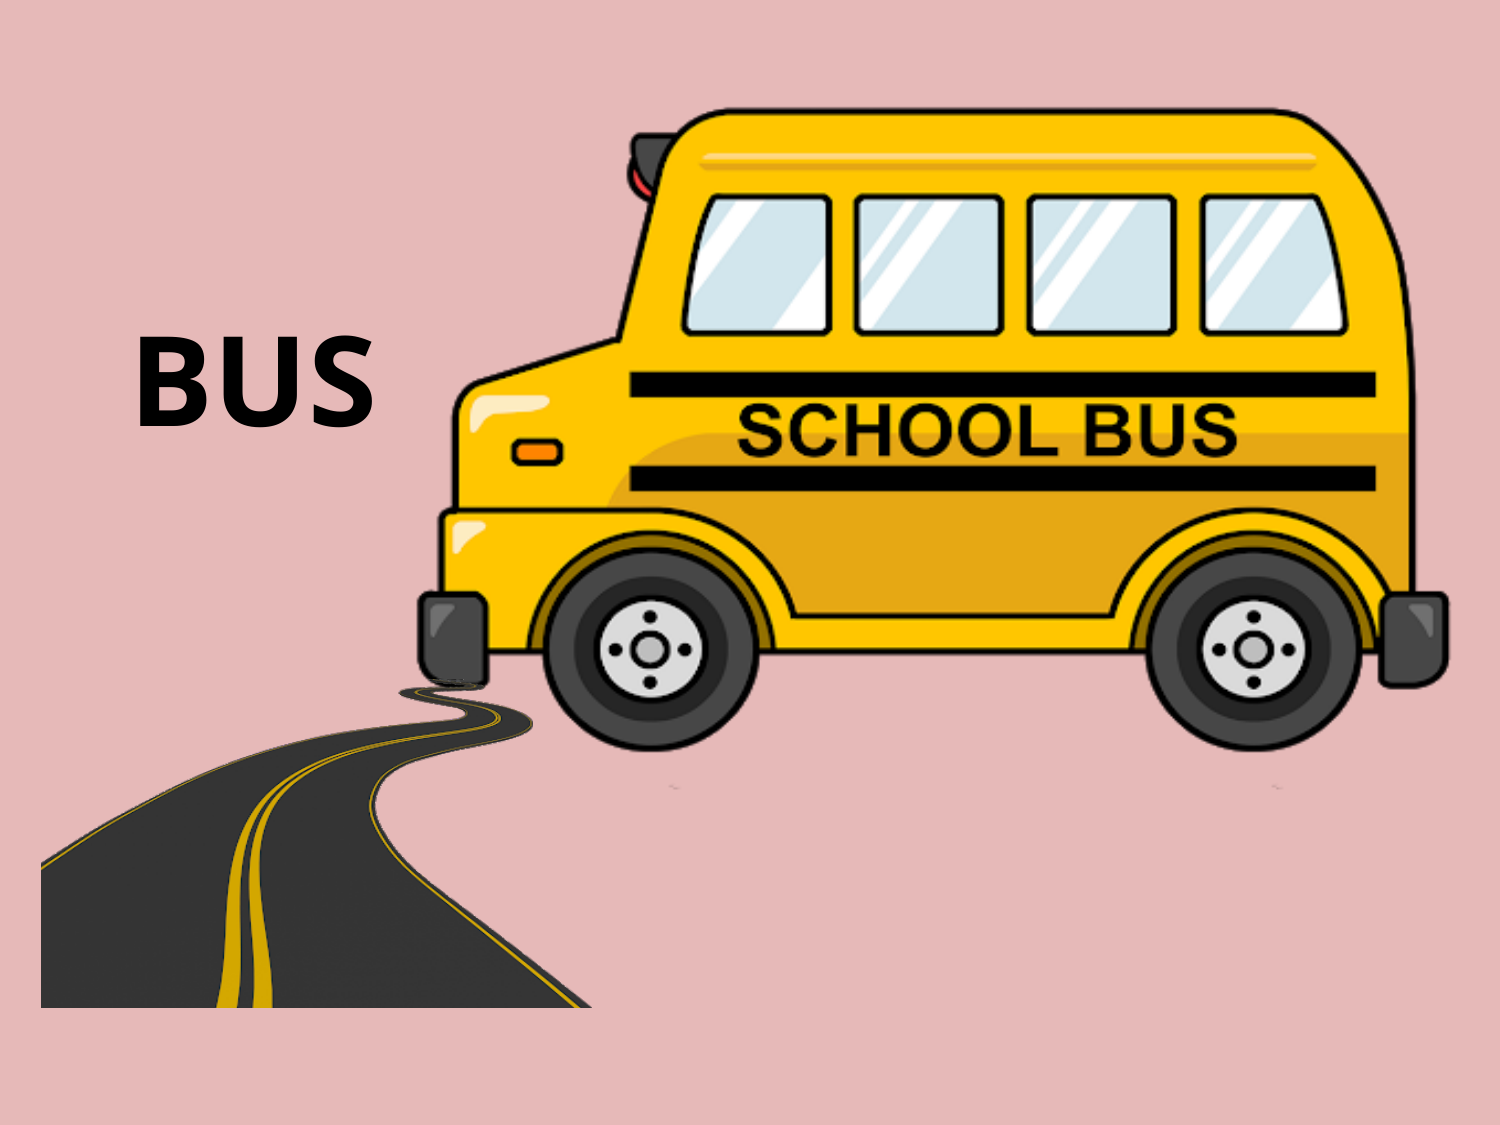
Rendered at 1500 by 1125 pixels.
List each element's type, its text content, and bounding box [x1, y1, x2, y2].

picture [41, 14, 1500, 1008]
text_box BUS [115, 294, 363, 460]
